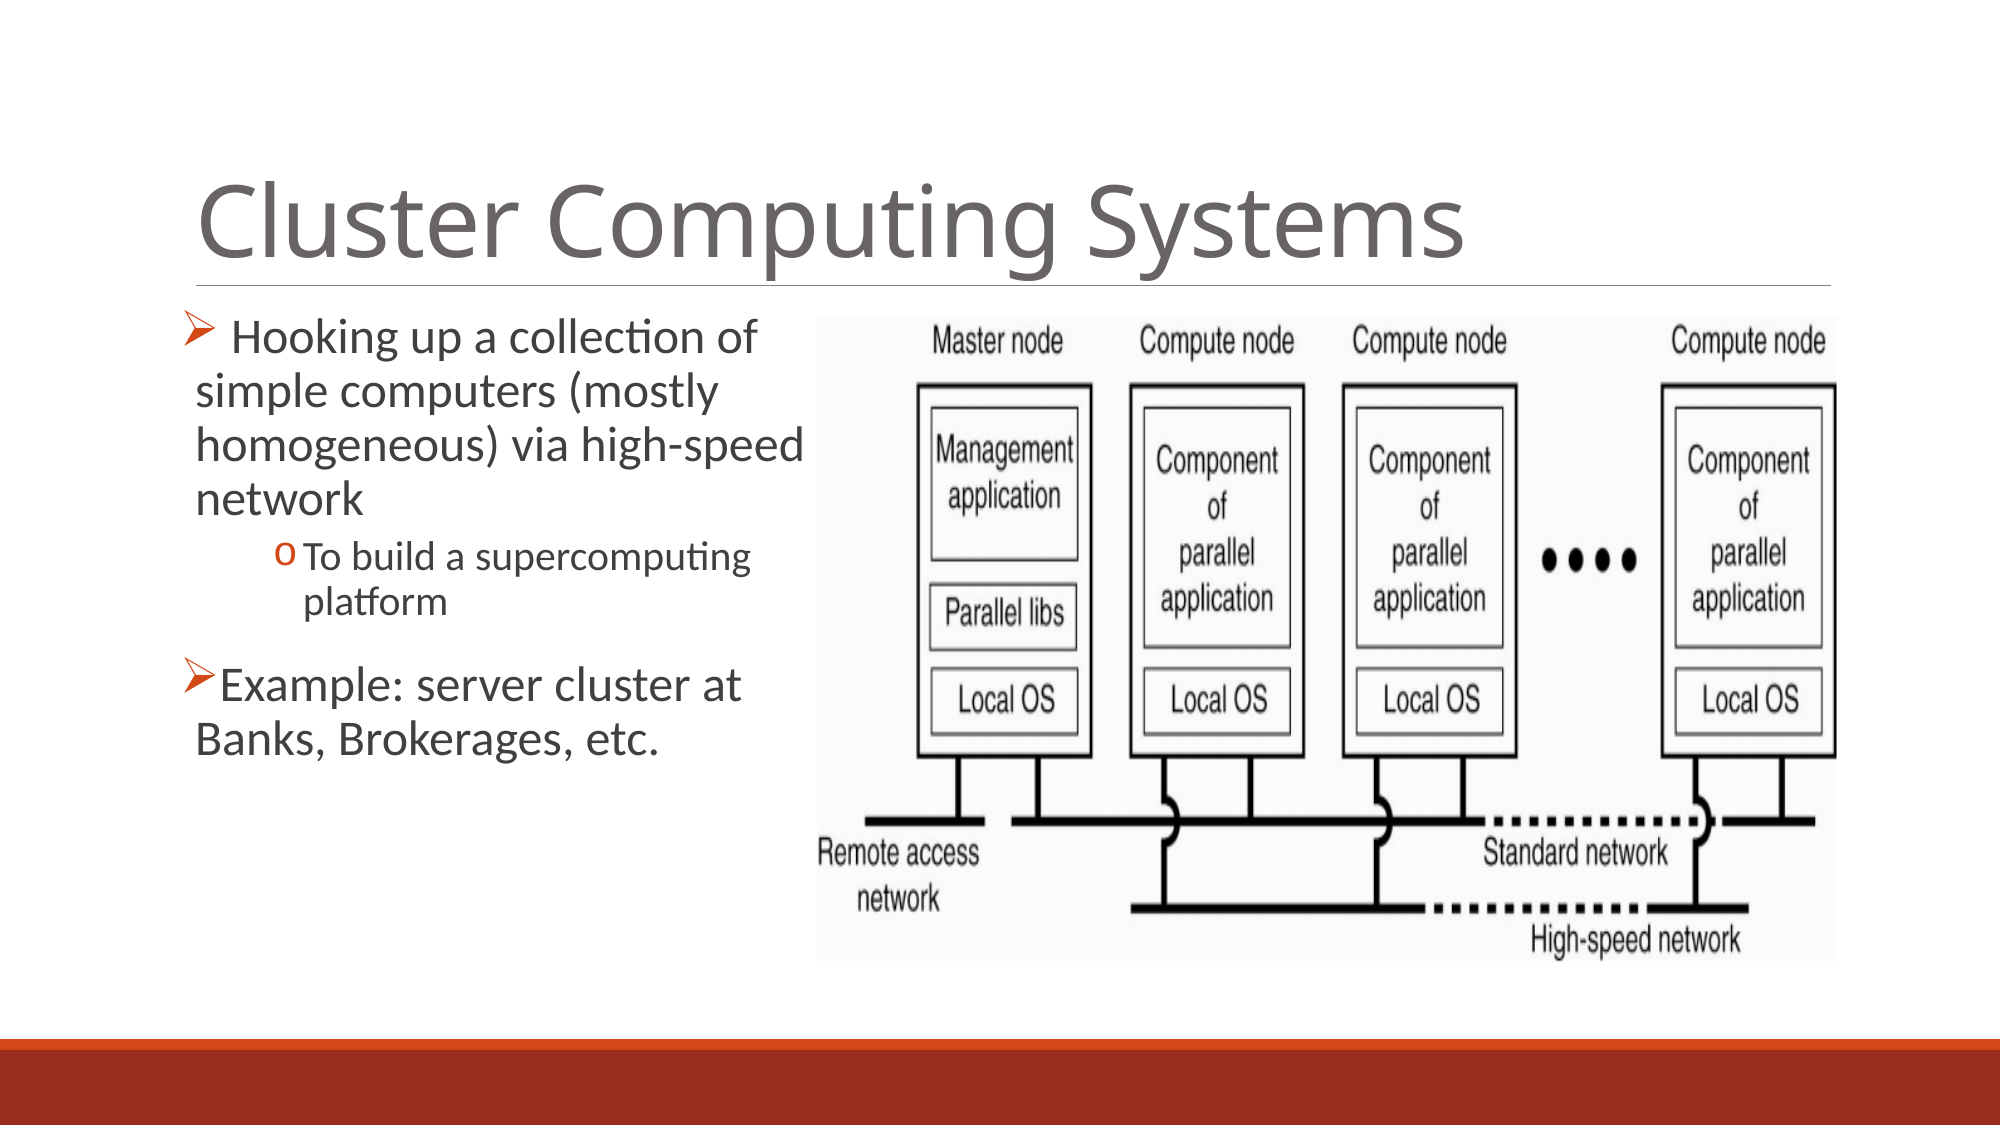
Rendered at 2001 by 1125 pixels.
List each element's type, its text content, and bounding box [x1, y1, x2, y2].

picture [806, 302, 1849, 978]
title Cluster Computing Systems [180, 47, 1830, 285]
list Hooking up a collection of simple computers (mostly homogeneous) via high-speed network To build a supercomputing platform Example: server cluster at Banks, Brokerages, etc. [180, 302, 805, 963]
